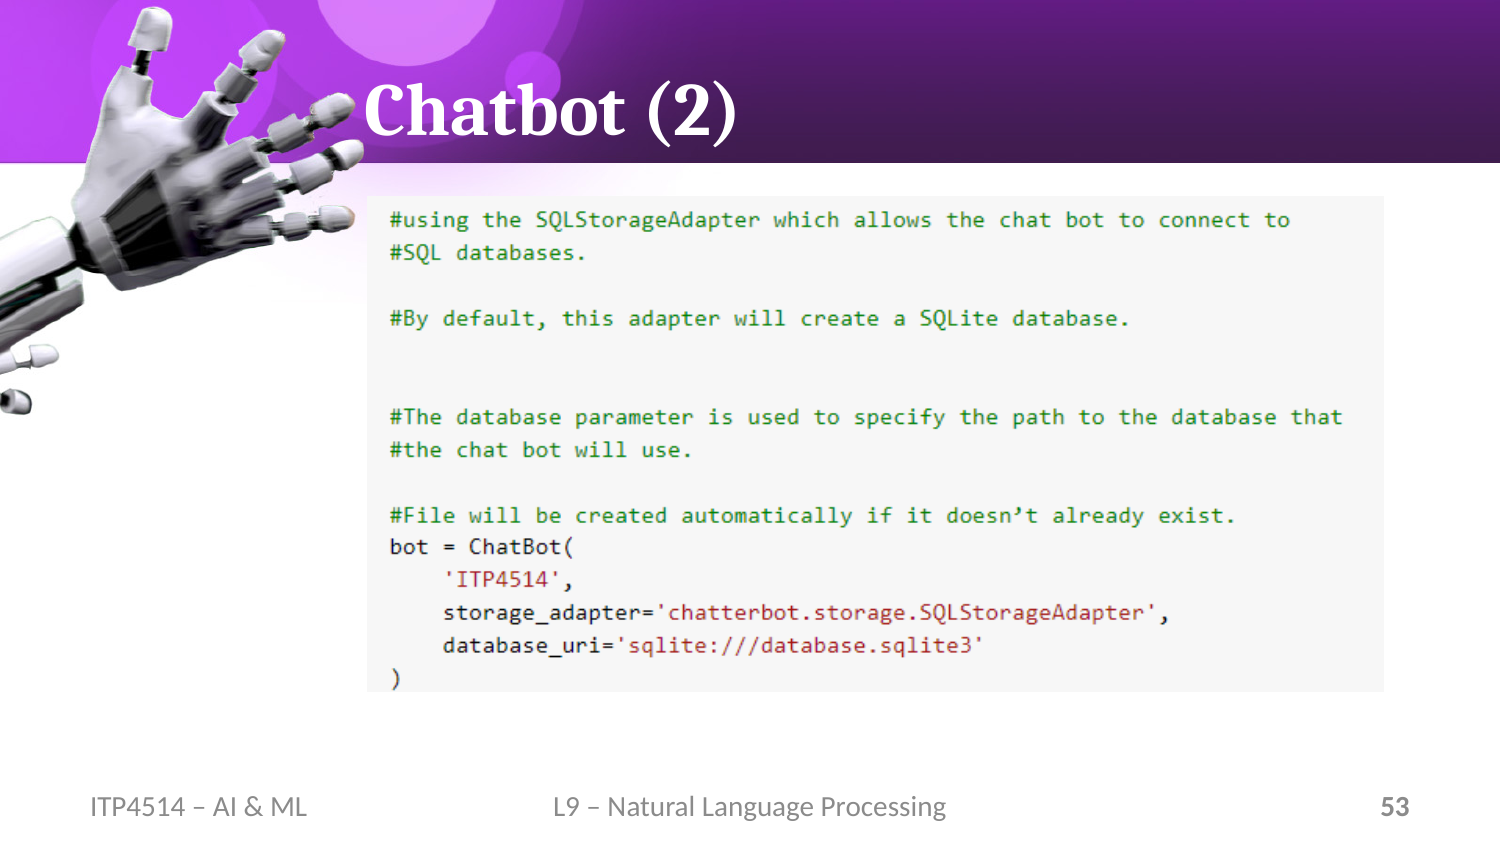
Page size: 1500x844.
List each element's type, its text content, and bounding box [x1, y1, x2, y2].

title Chatbot (2) [349, 46, 1402, 166]
slide_number ITP4514 – AI & ML [75, 782, 325, 827]
slide_number 53 [1200, 782, 1425, 827]
footer L9 – Natural Language Processing [449, 782, 1051, 827]
picture [0, 0, 1500, 844]
